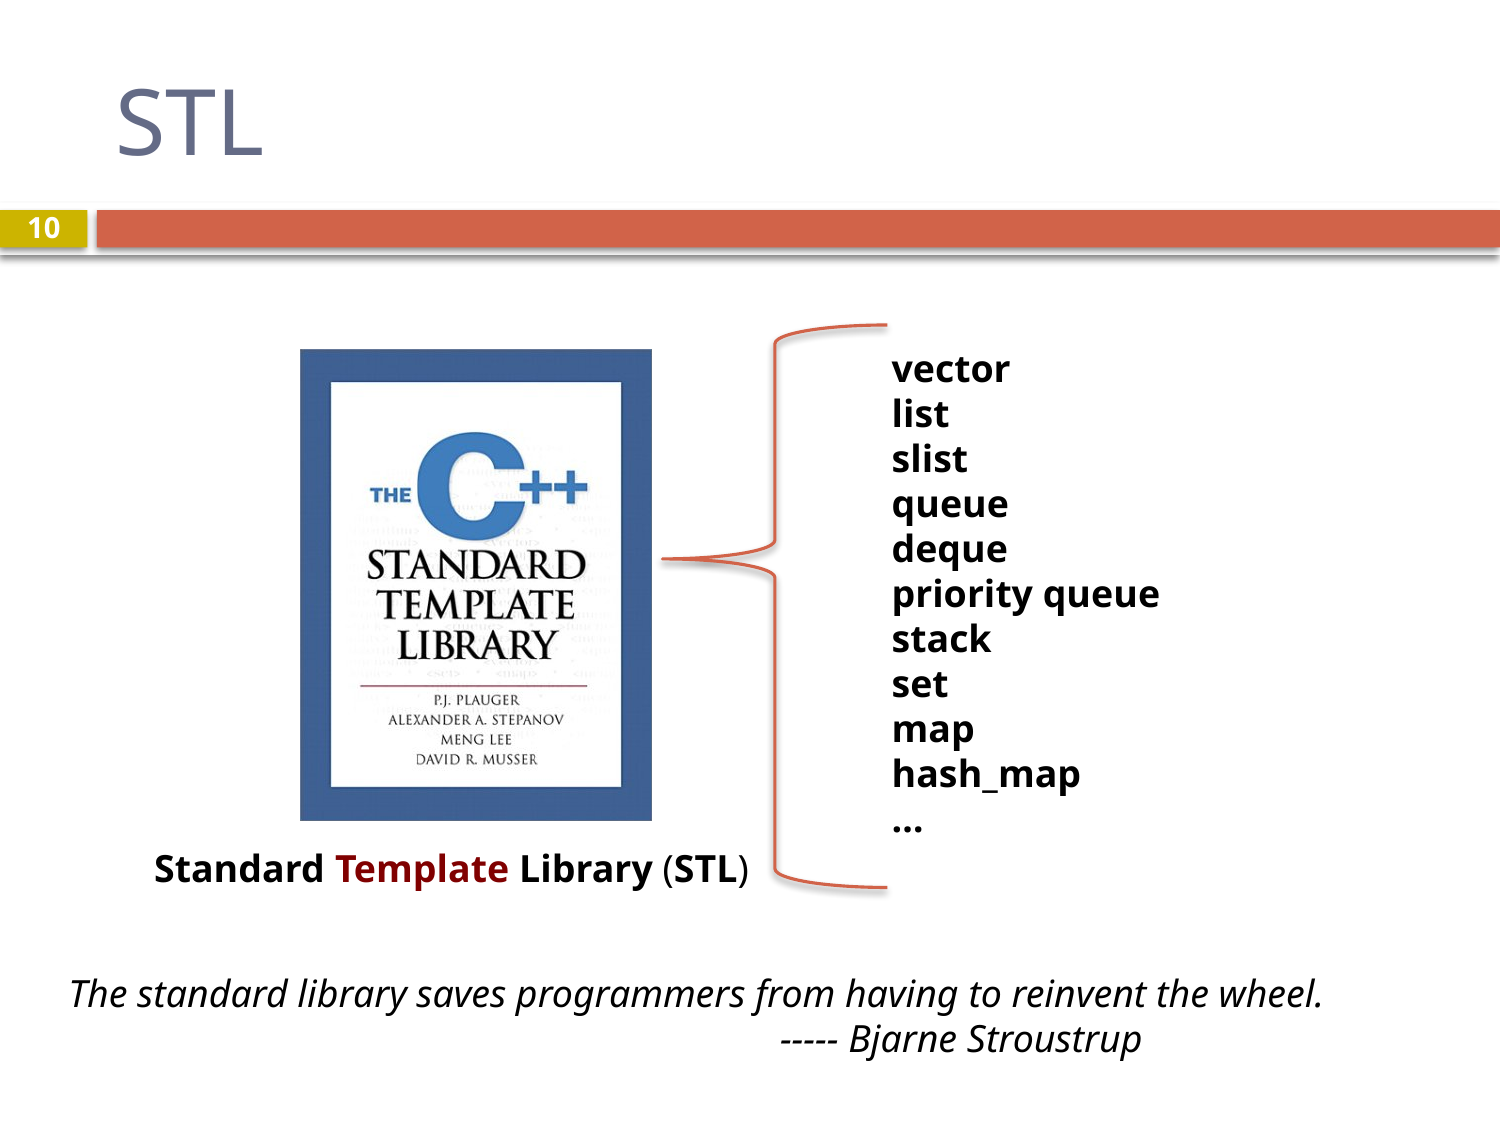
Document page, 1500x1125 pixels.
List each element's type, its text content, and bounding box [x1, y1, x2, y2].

text_box [660, 323, 888, 890]
slide_number 10 [0, 208, 88, 249]
text_box Standard Template Library (STL) [139, 837, 764, 898]
text_box vector list slist queue deque priority queue stack set map hash_map … [876, 337, 1176, 848]
title STL [100, 37, 1438, 200]
text_box The standard library saves programmers from having to reinvent the wheel. ----- Bjarne Stroustrup [53, 962, 1351, 1068]
picture [299, 349, 653, 822]
